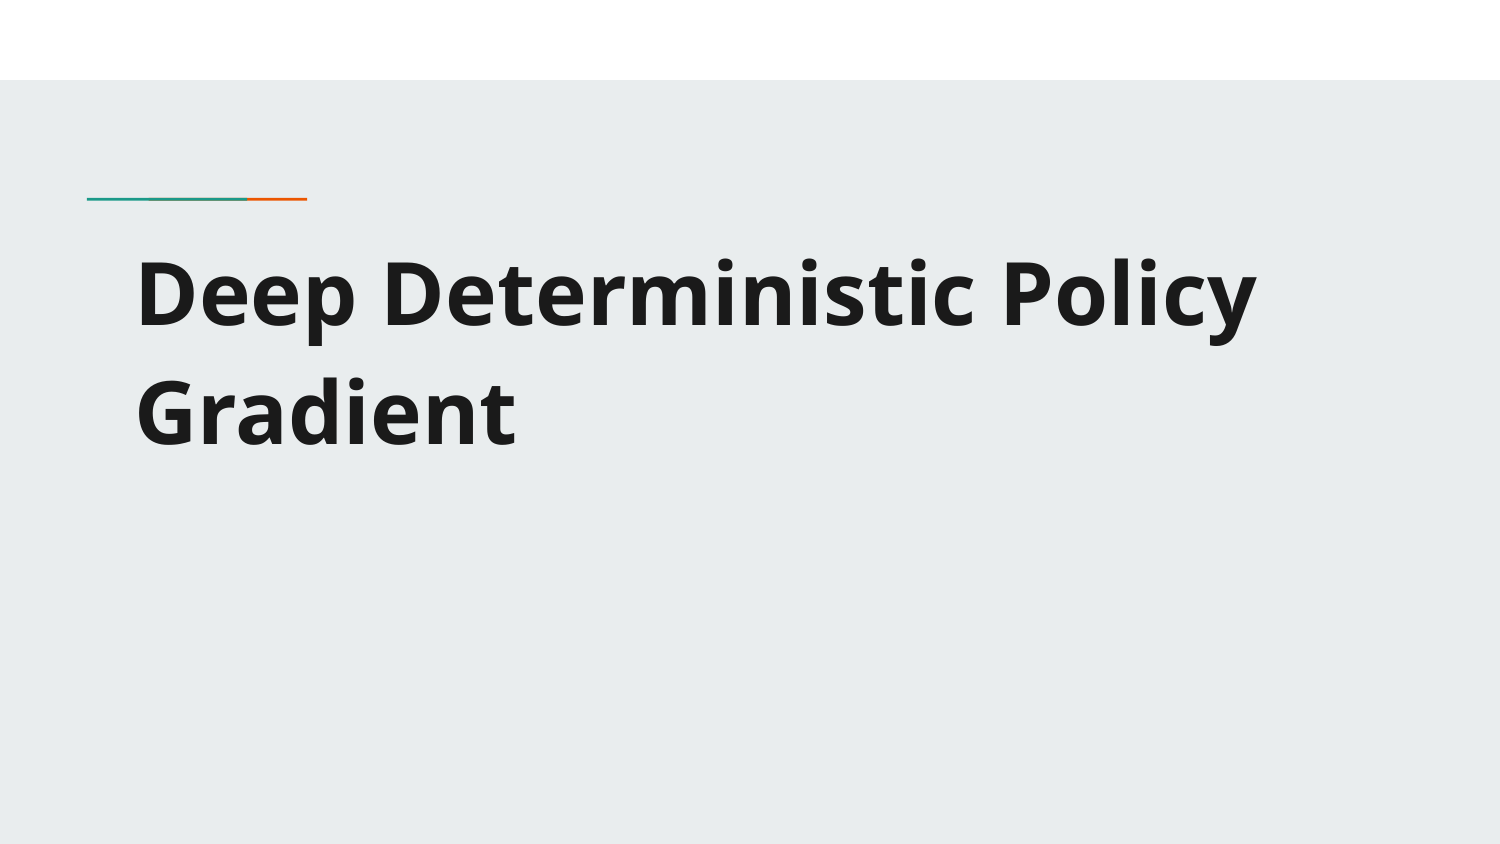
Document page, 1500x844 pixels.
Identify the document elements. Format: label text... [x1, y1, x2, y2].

title Deep Deterministic Policy Gradient [119, 216, 1381, 490]
